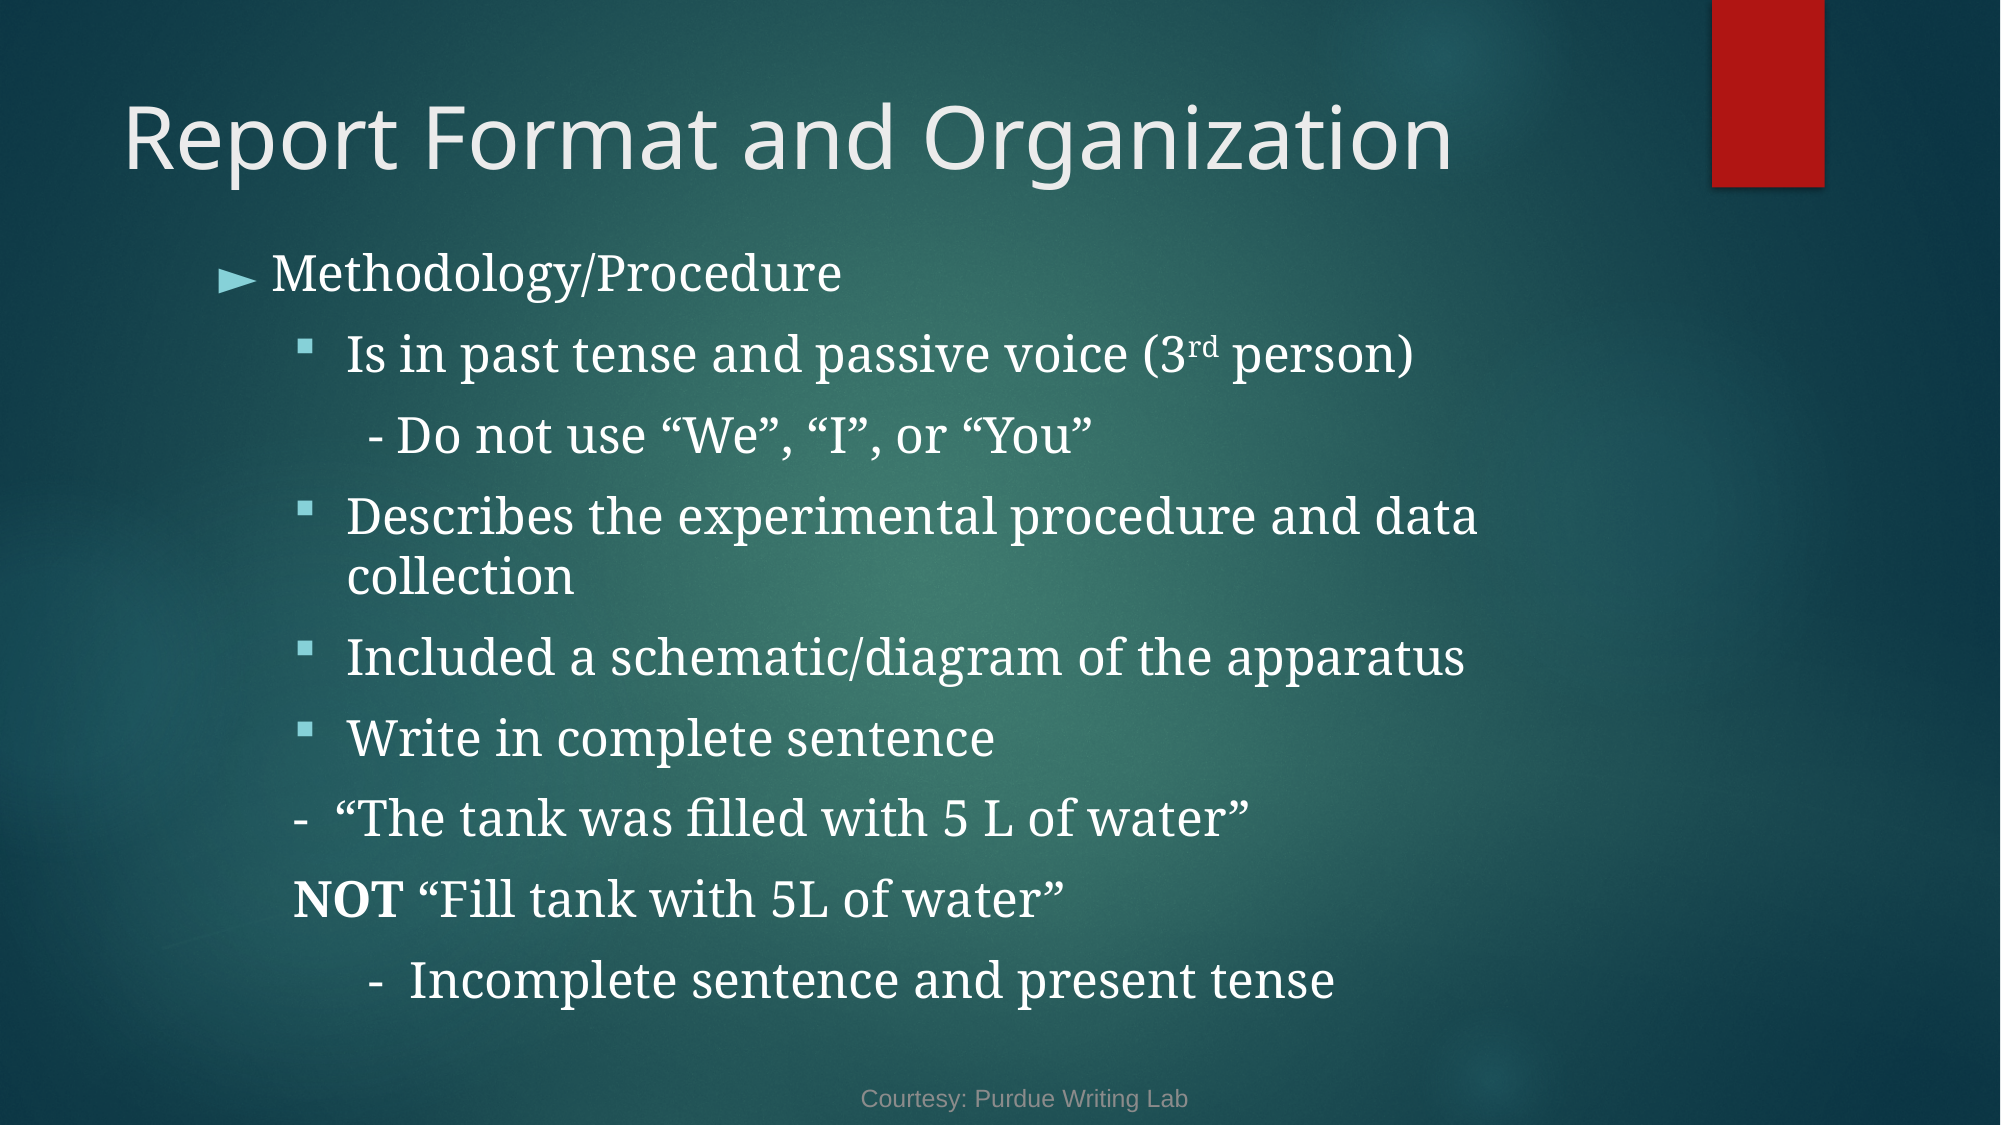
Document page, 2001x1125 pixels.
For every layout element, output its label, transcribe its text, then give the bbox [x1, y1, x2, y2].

picture [0, 0, 2001, 1125]
title Report Format and Organization [106, 74, 1649, 304]
list Methodology/Procedure Is in past tense and passive voice (3rd person) - Do not use “We”, “I”, or “You” Describes the experimental procedure and data collection Included a schematic/diagram of the apparatus Write in complete sentence - “The tank was filled with 5 L of water” NOT “Fill tank with 5L of water” - Incomplete sentence and present tense [181, 304, 1649, 1025]
text_box Courtesy: Purdue Writing Lab [787, 1067, 1263, 1125]
